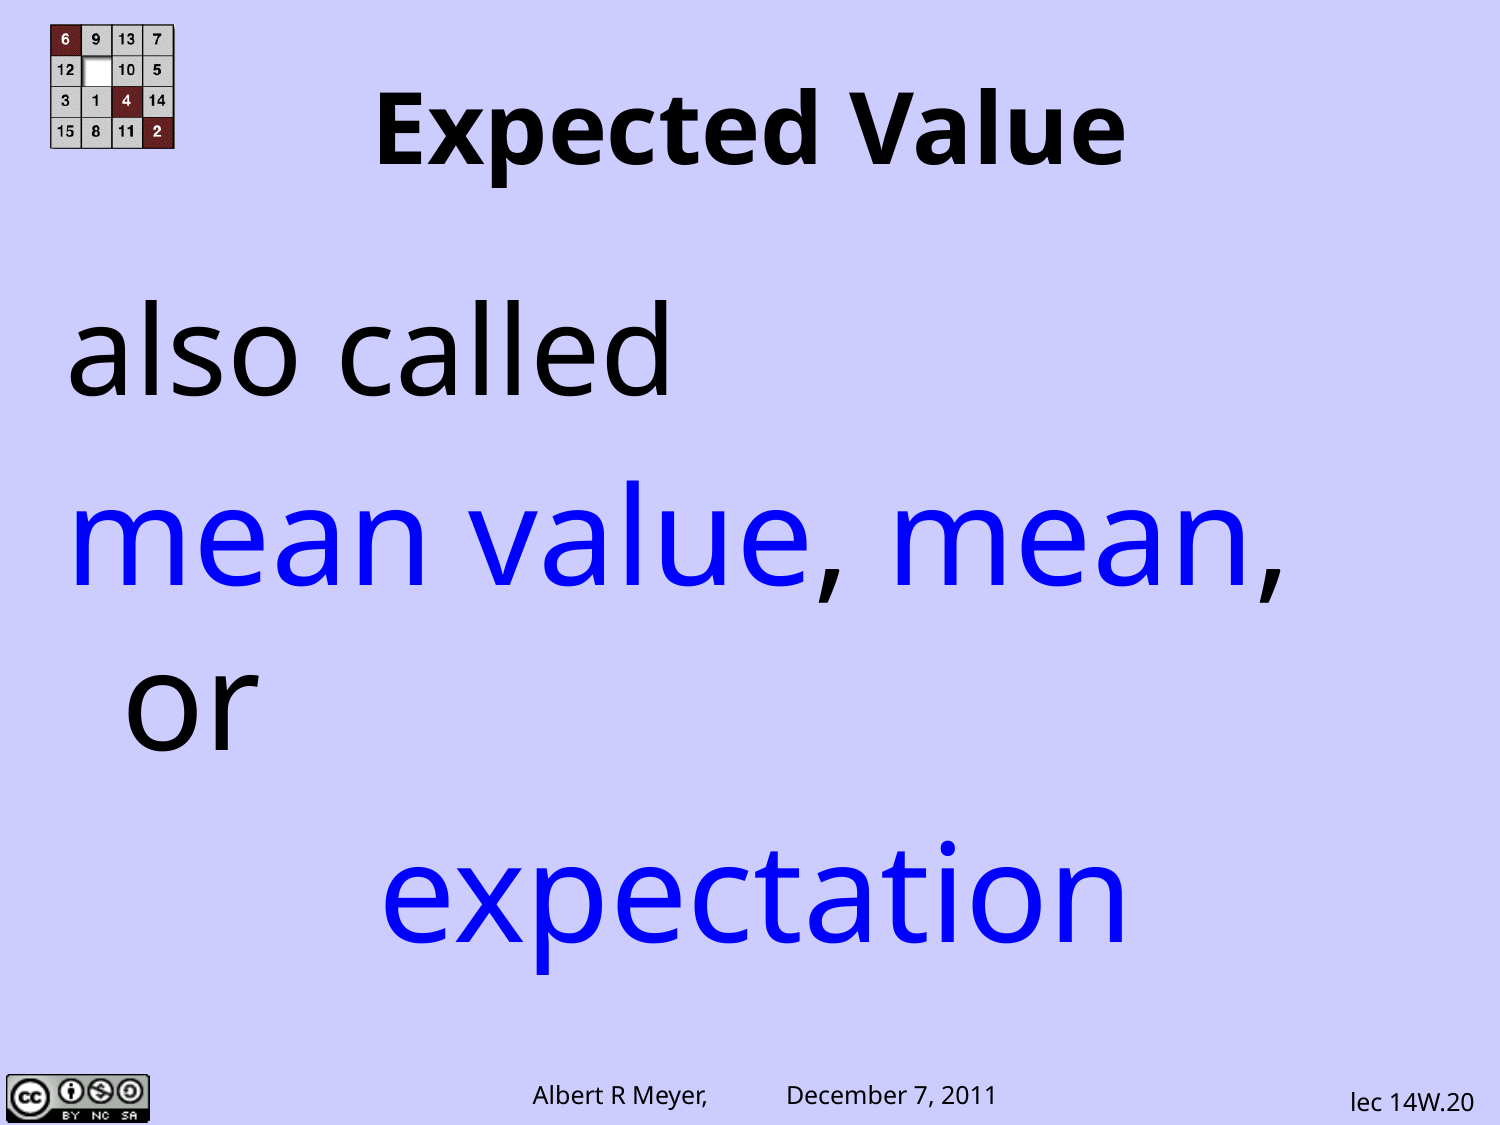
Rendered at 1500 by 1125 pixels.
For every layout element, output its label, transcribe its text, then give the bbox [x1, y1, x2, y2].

slide_number lec 14W.20 [1239, 1078, 1491, 1120]
picture [6, 1074, 150, 1123]
picture [50, 24, 175, 149]
title Expected Value [299, 37, 1201, 213]
list also called mean value, mean, or expectation [49, 262, 1463, 826]
